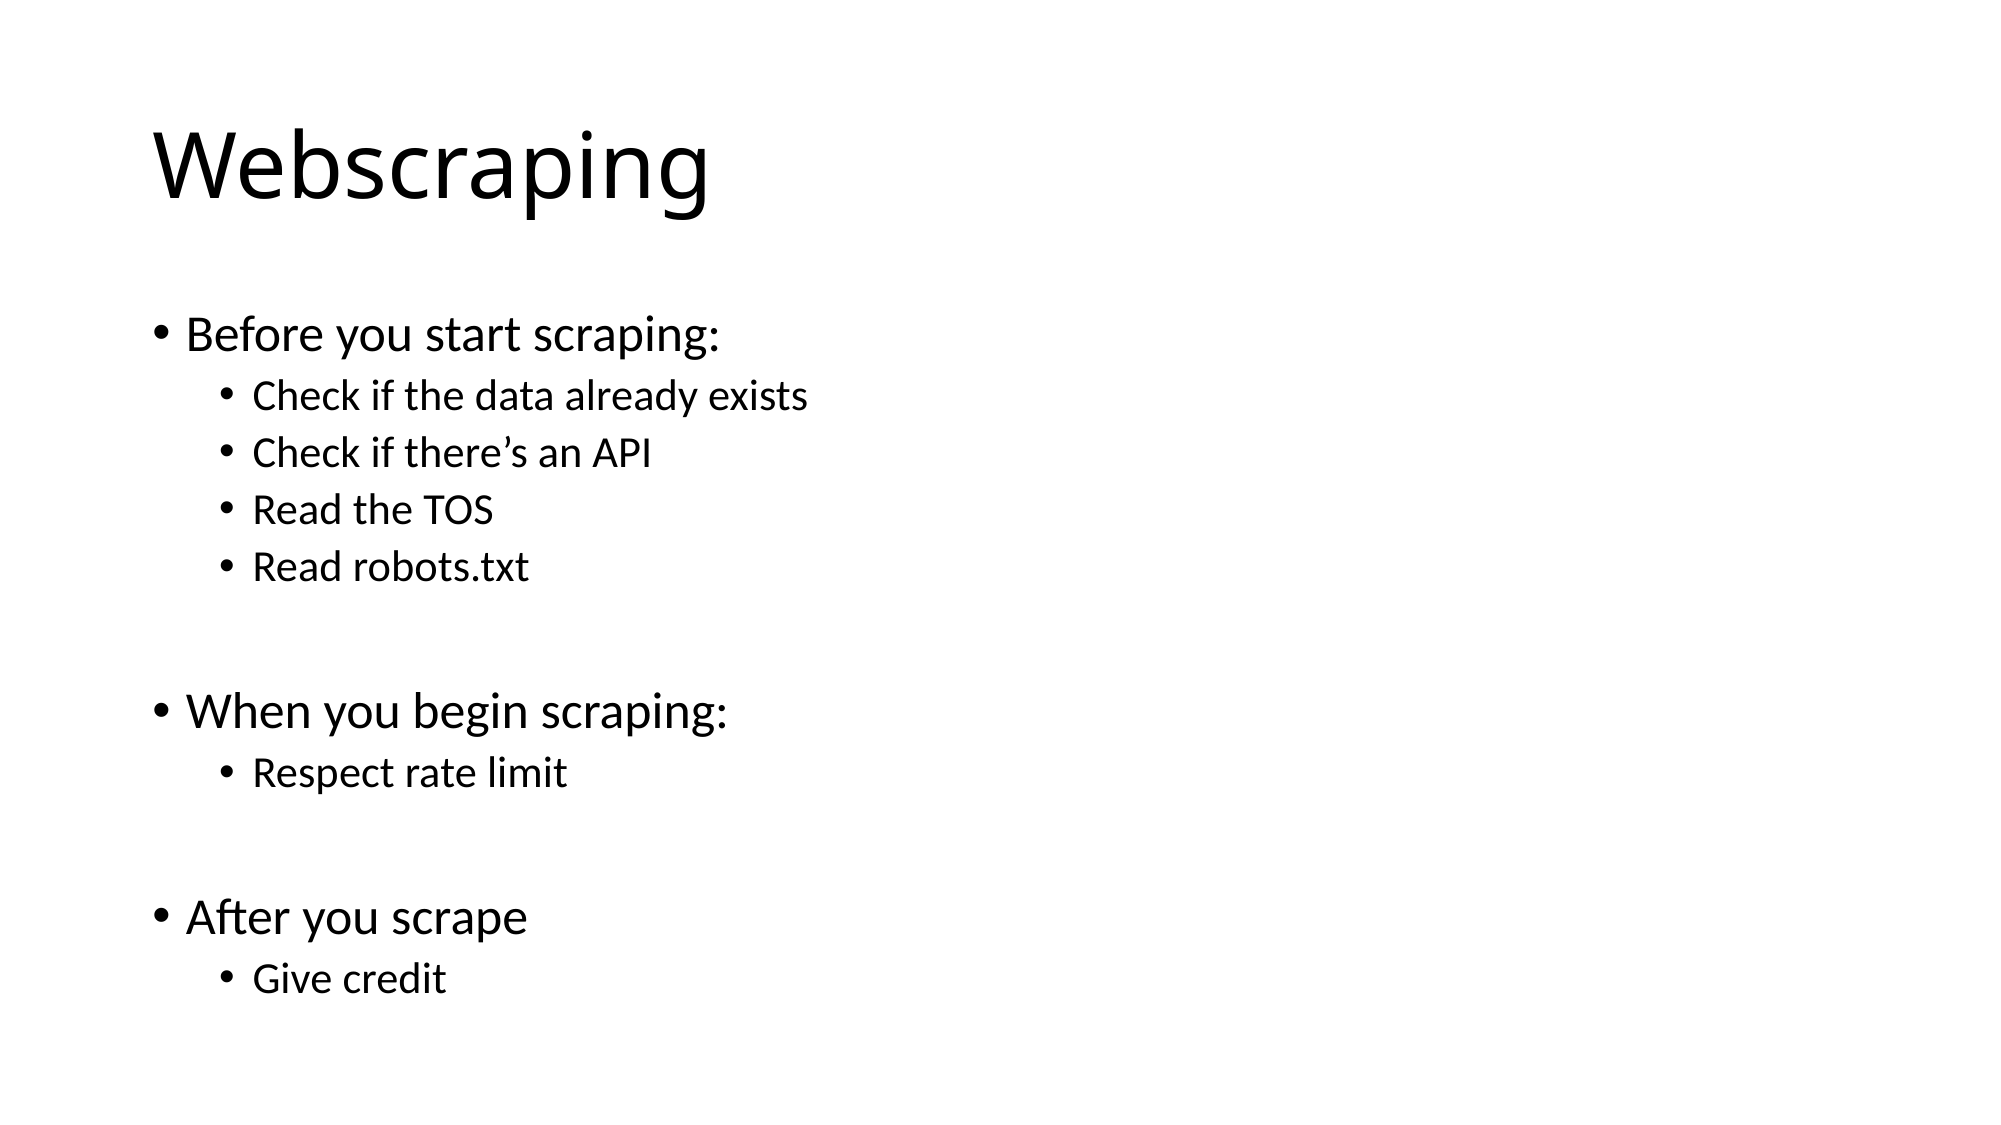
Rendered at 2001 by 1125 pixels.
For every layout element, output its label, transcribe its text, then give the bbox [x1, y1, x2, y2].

title Webscraping [137, 59, 1863, 278]
list Before you start scraping: Check if the data already exists Check if there’s an API Read the TOS Read robots.txt When you begin scraping: Respect rate limit After you scrape Give credit [137, 299, 1863, 1014]
